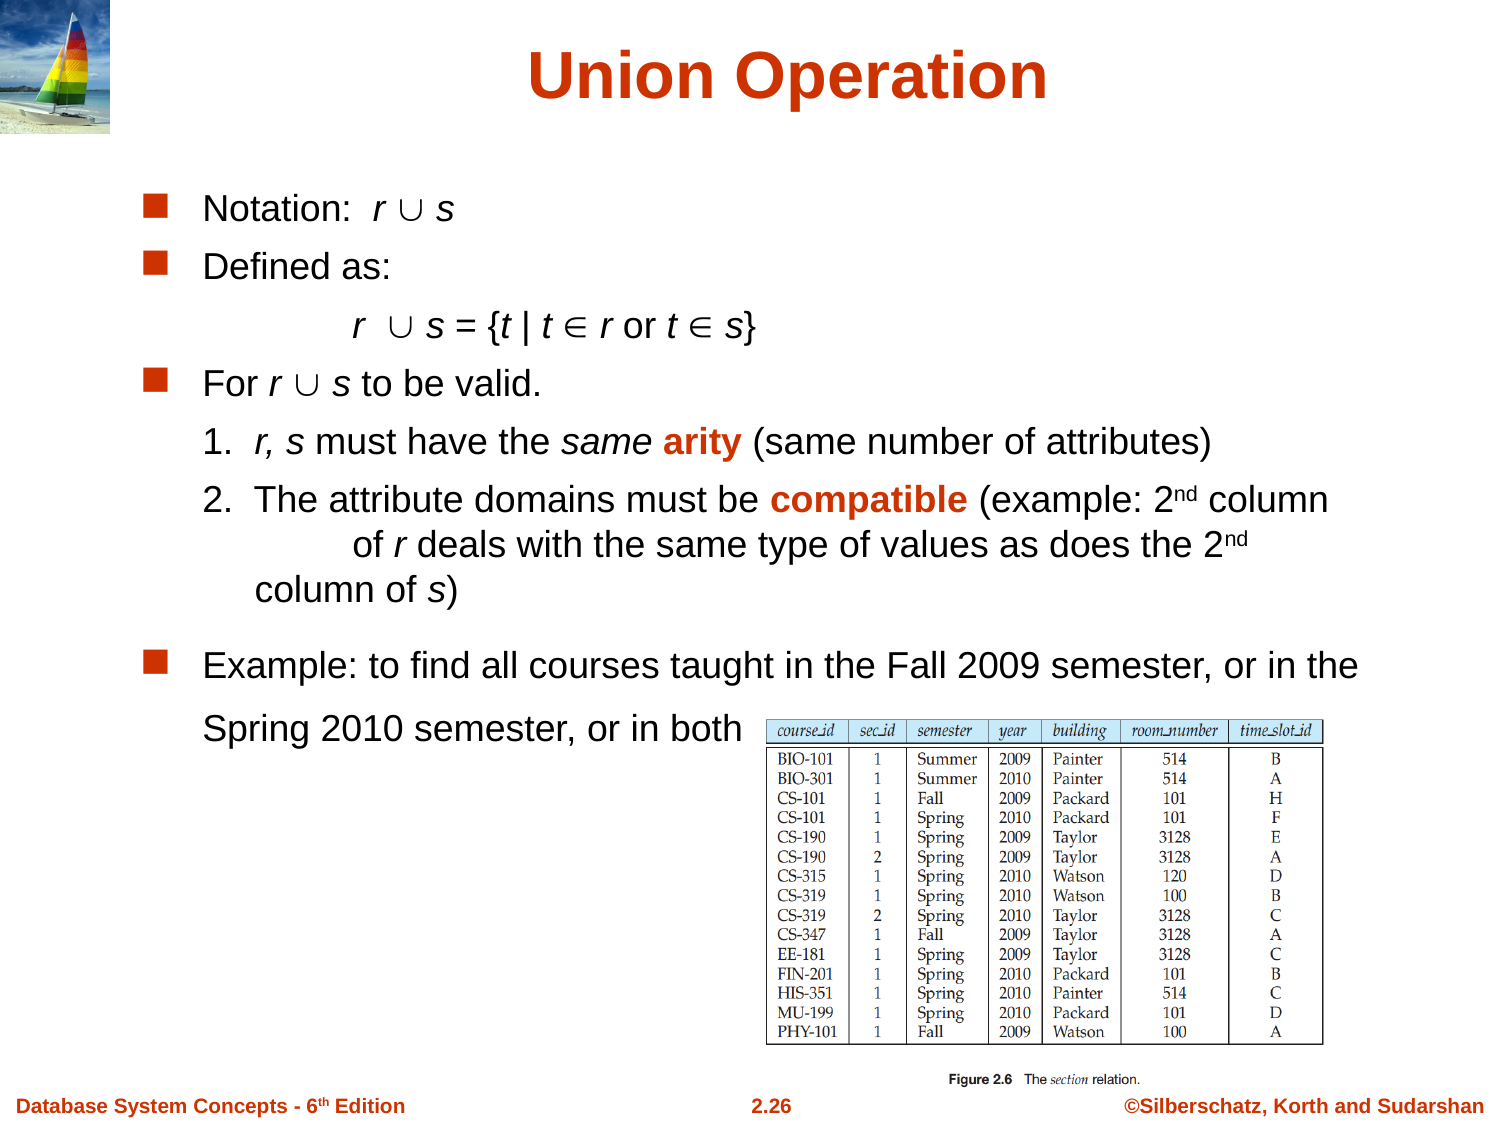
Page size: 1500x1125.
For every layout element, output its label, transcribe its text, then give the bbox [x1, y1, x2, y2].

picture [760, 713, 1327, 1088]
list Notation: r  s Defined as: r  s = {t | t  r or t  s} For r  s to be valid. 1. r, s must have the same arity (same number of attributes) 2. The attribute domains must be compatible (example: 2nd column of r deals with the same type of values as does the 2nd column of s) Example: to find all courses taught in the Fall 2009 semester, or in the Spring 2010 semester, or in both [130, 176, 1482, 977]
title Union Operation [125, 18, 1452, 120]
picture [0, 0, 110, 134]
